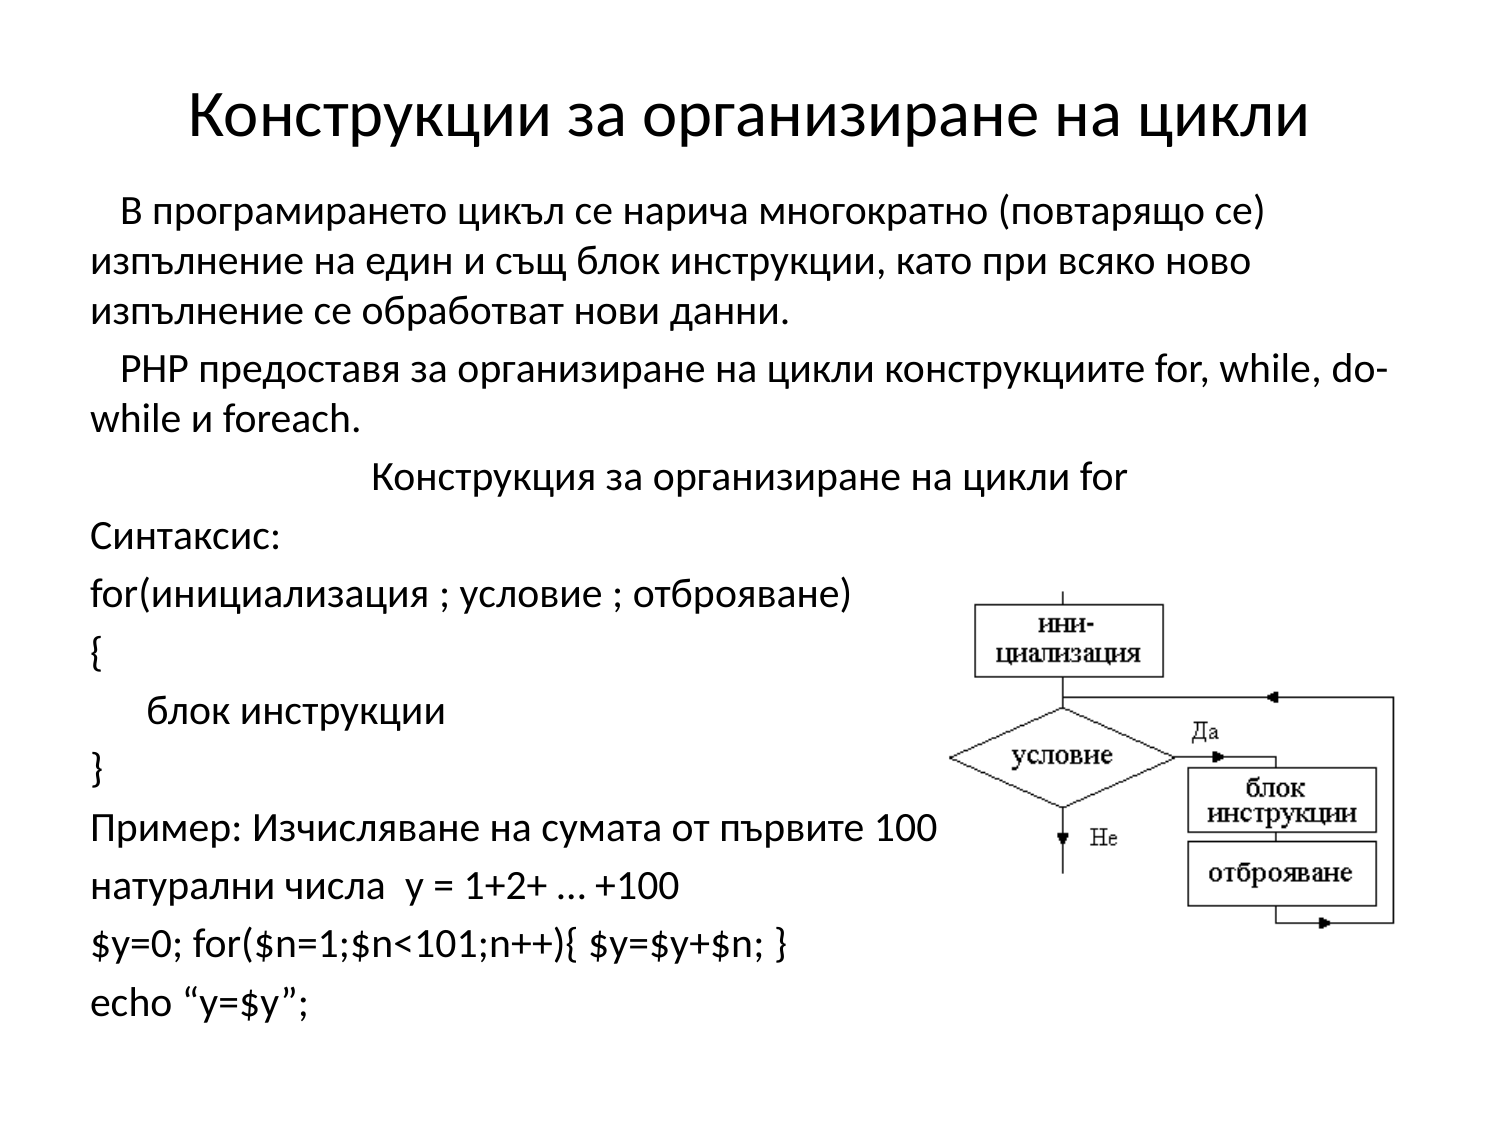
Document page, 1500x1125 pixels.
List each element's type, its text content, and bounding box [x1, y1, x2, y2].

list В програмирането цикъл се нарича многократно (повтарящо се) изпълнение на един и същ блок инструкции, като при всяко ново изпълнение се обработват нови данни. PHP предоставя за организиране на цикли конструкциите for, while, do-while и foreach. Конструкция за организиране на цикли for Синтаксис: for(инициализация ; условие ; отброяване) { блок инструкции } Пример: Изчисляване на сумата от първите 100 натурални числа y = 1+2+ … +100 $y=0; for($n=1;$n<101;n++){ $y=$y+$n; } echo “y=$y”; [75, 174, 1425, 1075]
title Конструкции за организиране на цикли [75, 45, 1425, 174]
picture [937, 587, 1407, 932]
